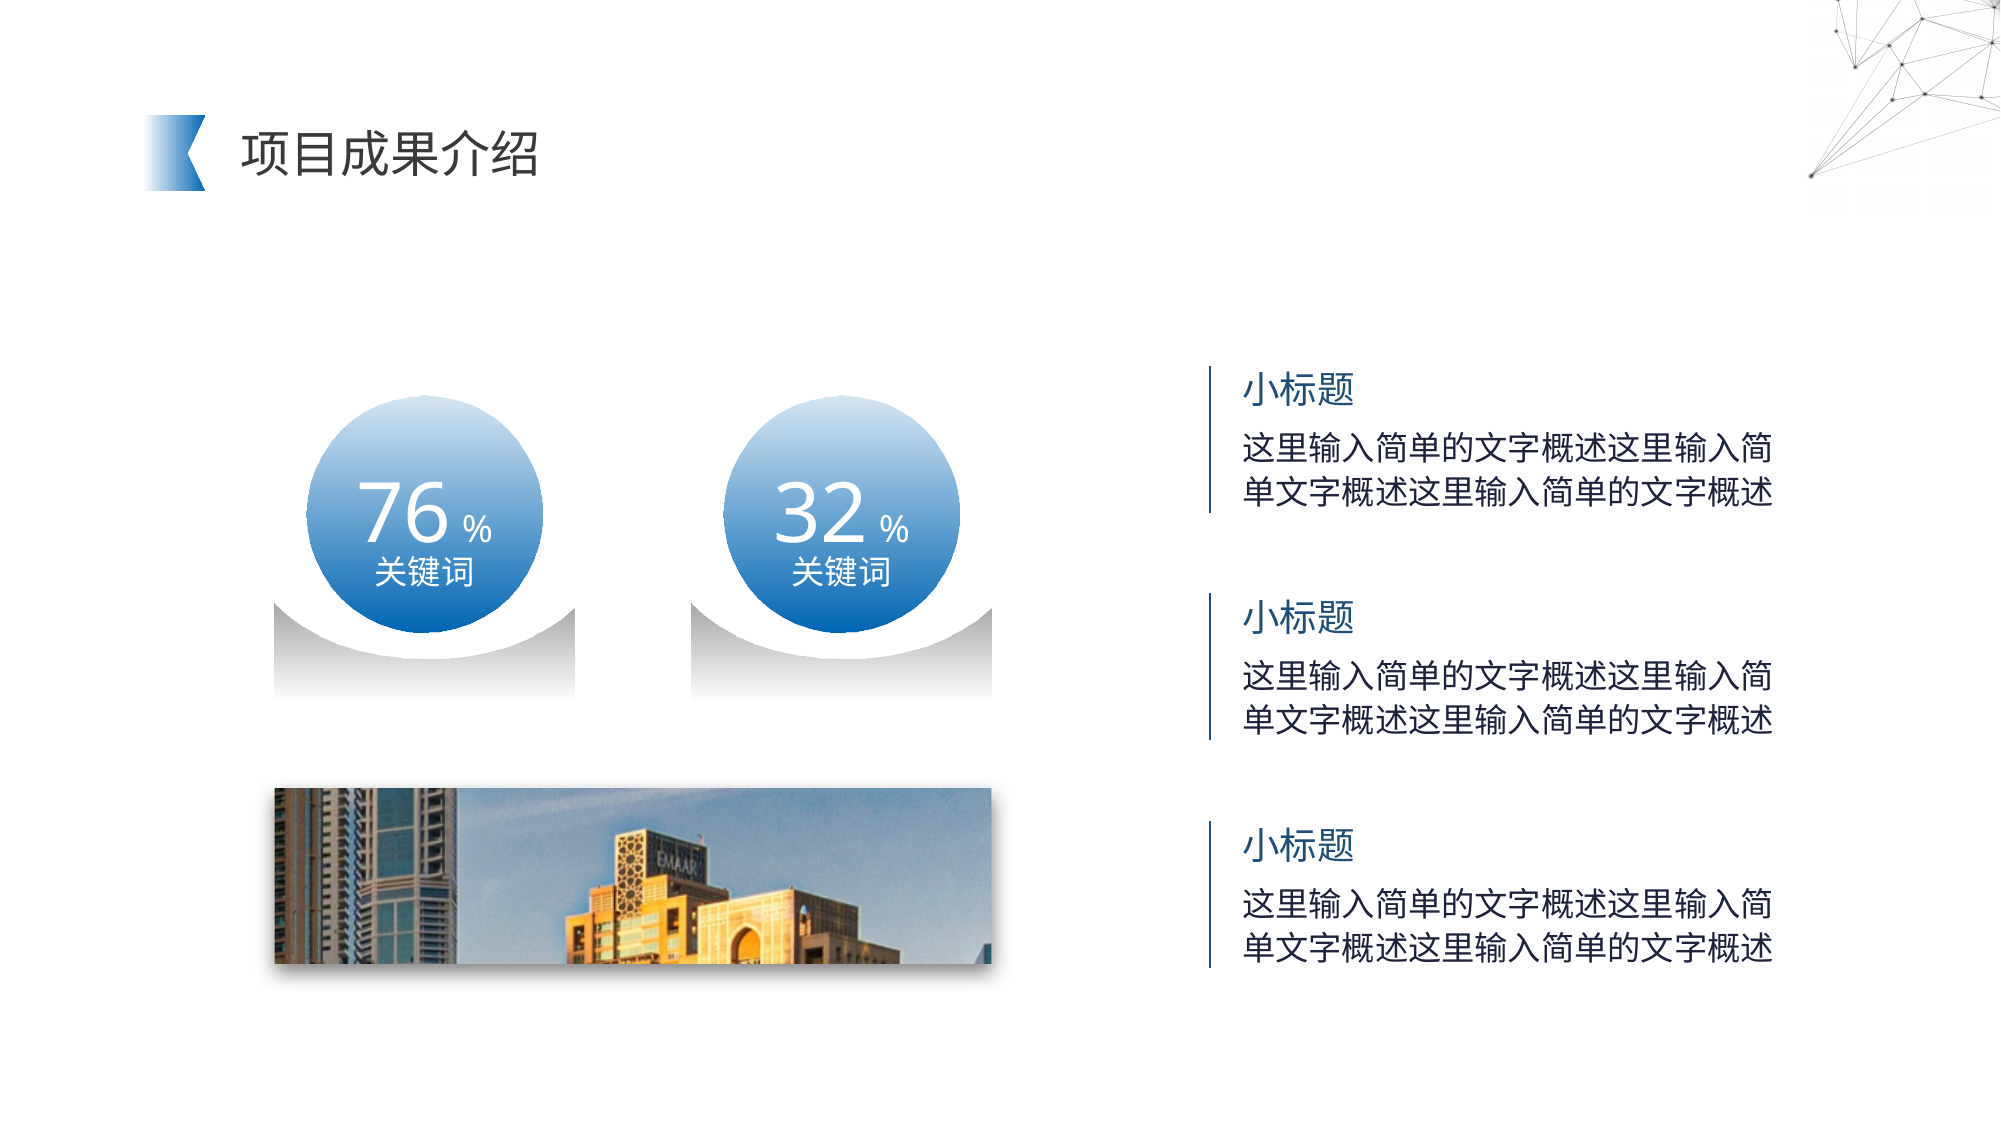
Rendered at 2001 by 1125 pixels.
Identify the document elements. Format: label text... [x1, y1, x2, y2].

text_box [274, 395, 575, 701]
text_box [1210, 345, 1808, 521]
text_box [1210, 800, 1808, 976]
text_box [1210, 573, 1808, 748]
text_box [142, 114, 207, 193]
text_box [691, 395, 992, 701]
text_box 项目成果介绍 [225, 115, 589, 191]
picture [1802, 0, 2001, 225]
text_box [274, 787, 992, 964]
